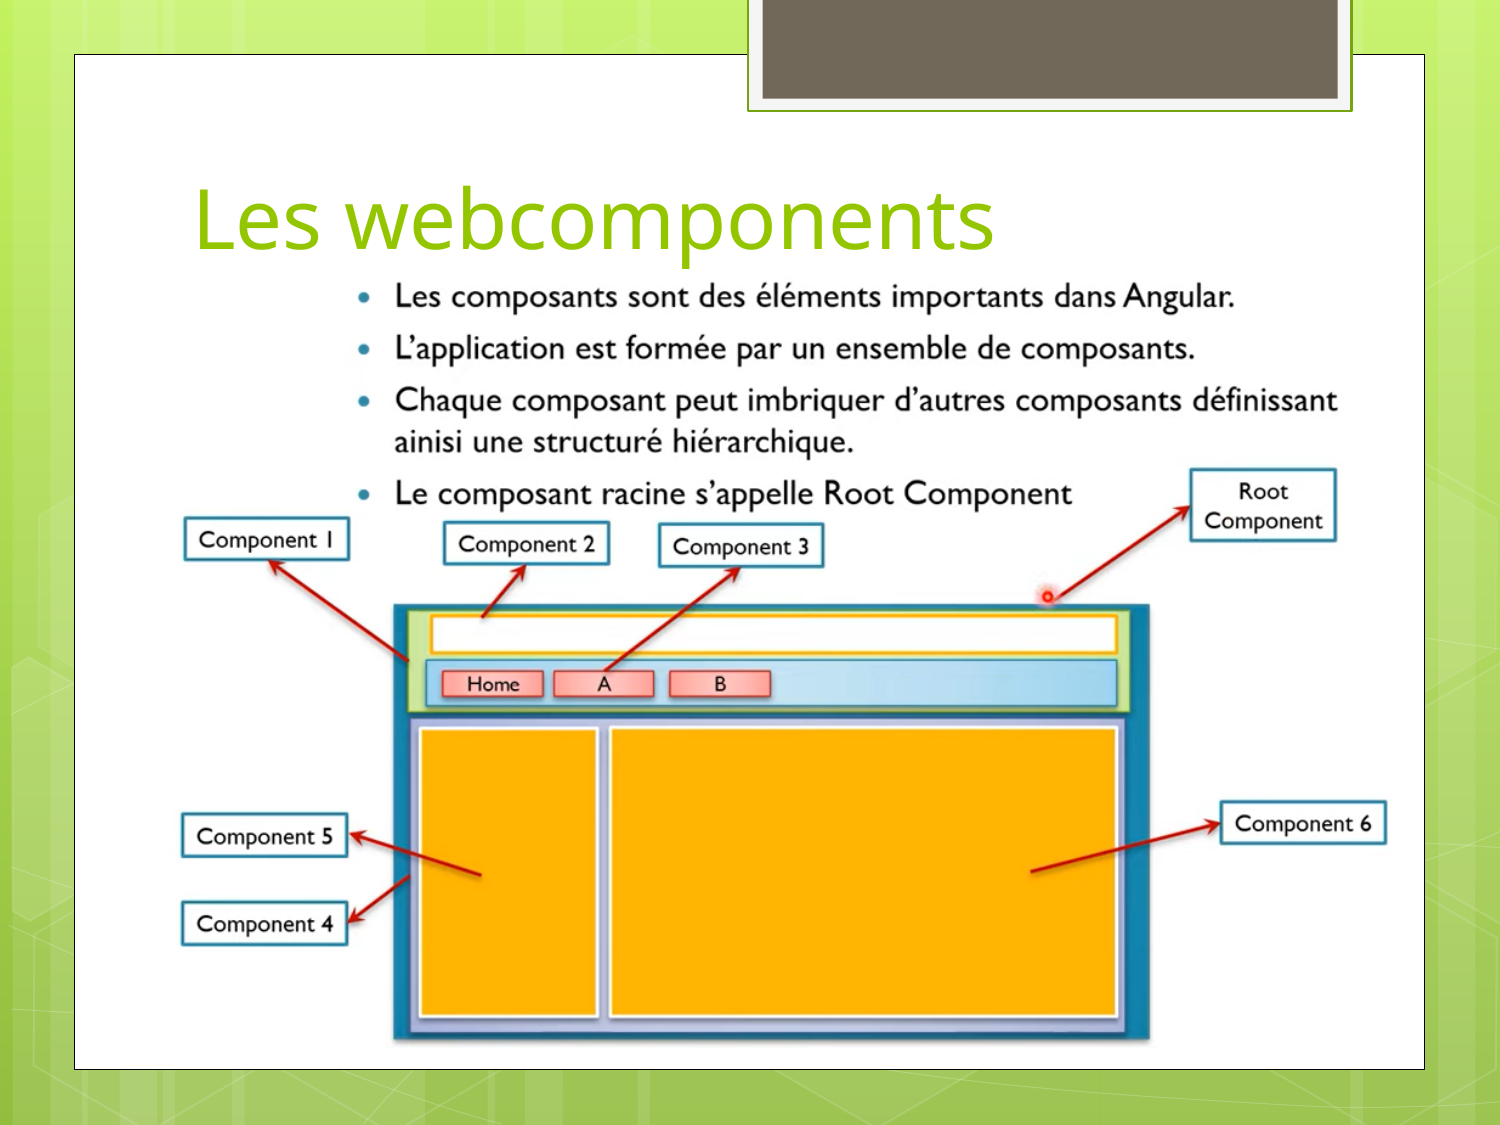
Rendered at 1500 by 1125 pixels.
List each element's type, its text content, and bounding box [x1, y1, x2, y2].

title Les webcomponents [177, 86, 1330, 271]
picture [170, 273, 1394, 1048]
